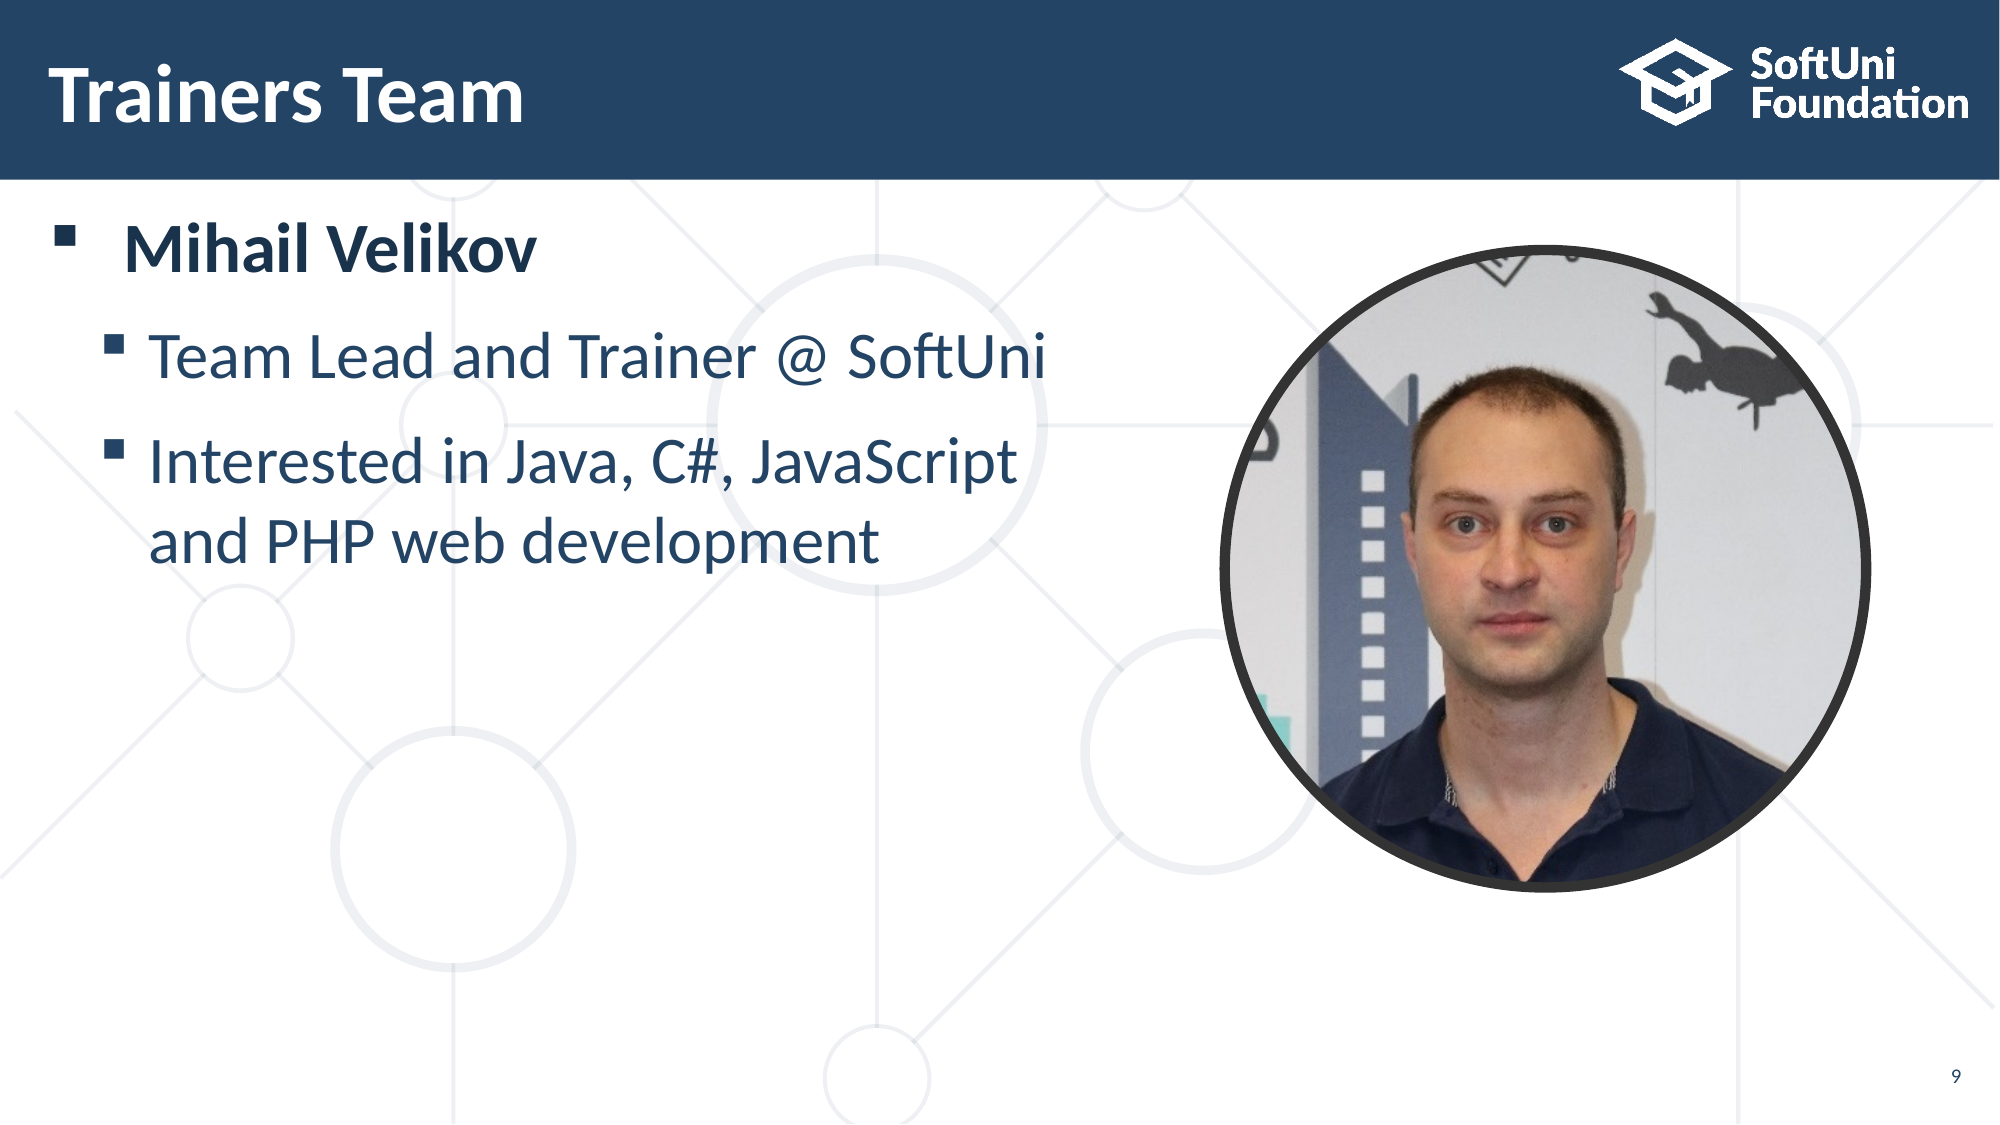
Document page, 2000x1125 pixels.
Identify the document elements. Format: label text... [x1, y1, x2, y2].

picture [1226, 247, 1865, 890]
slide_number 9 [1896, 1049, 1968, 1101]
picture [1618, 38, 1968, 126]
title Trainers Team [31, 16, 1591, 162]
list Mihail Velikov Team Lead and Trainer @ SoftUni Interested in Java, C#, JavaScript and PHP web development [31, 196, 1970, 1050]
